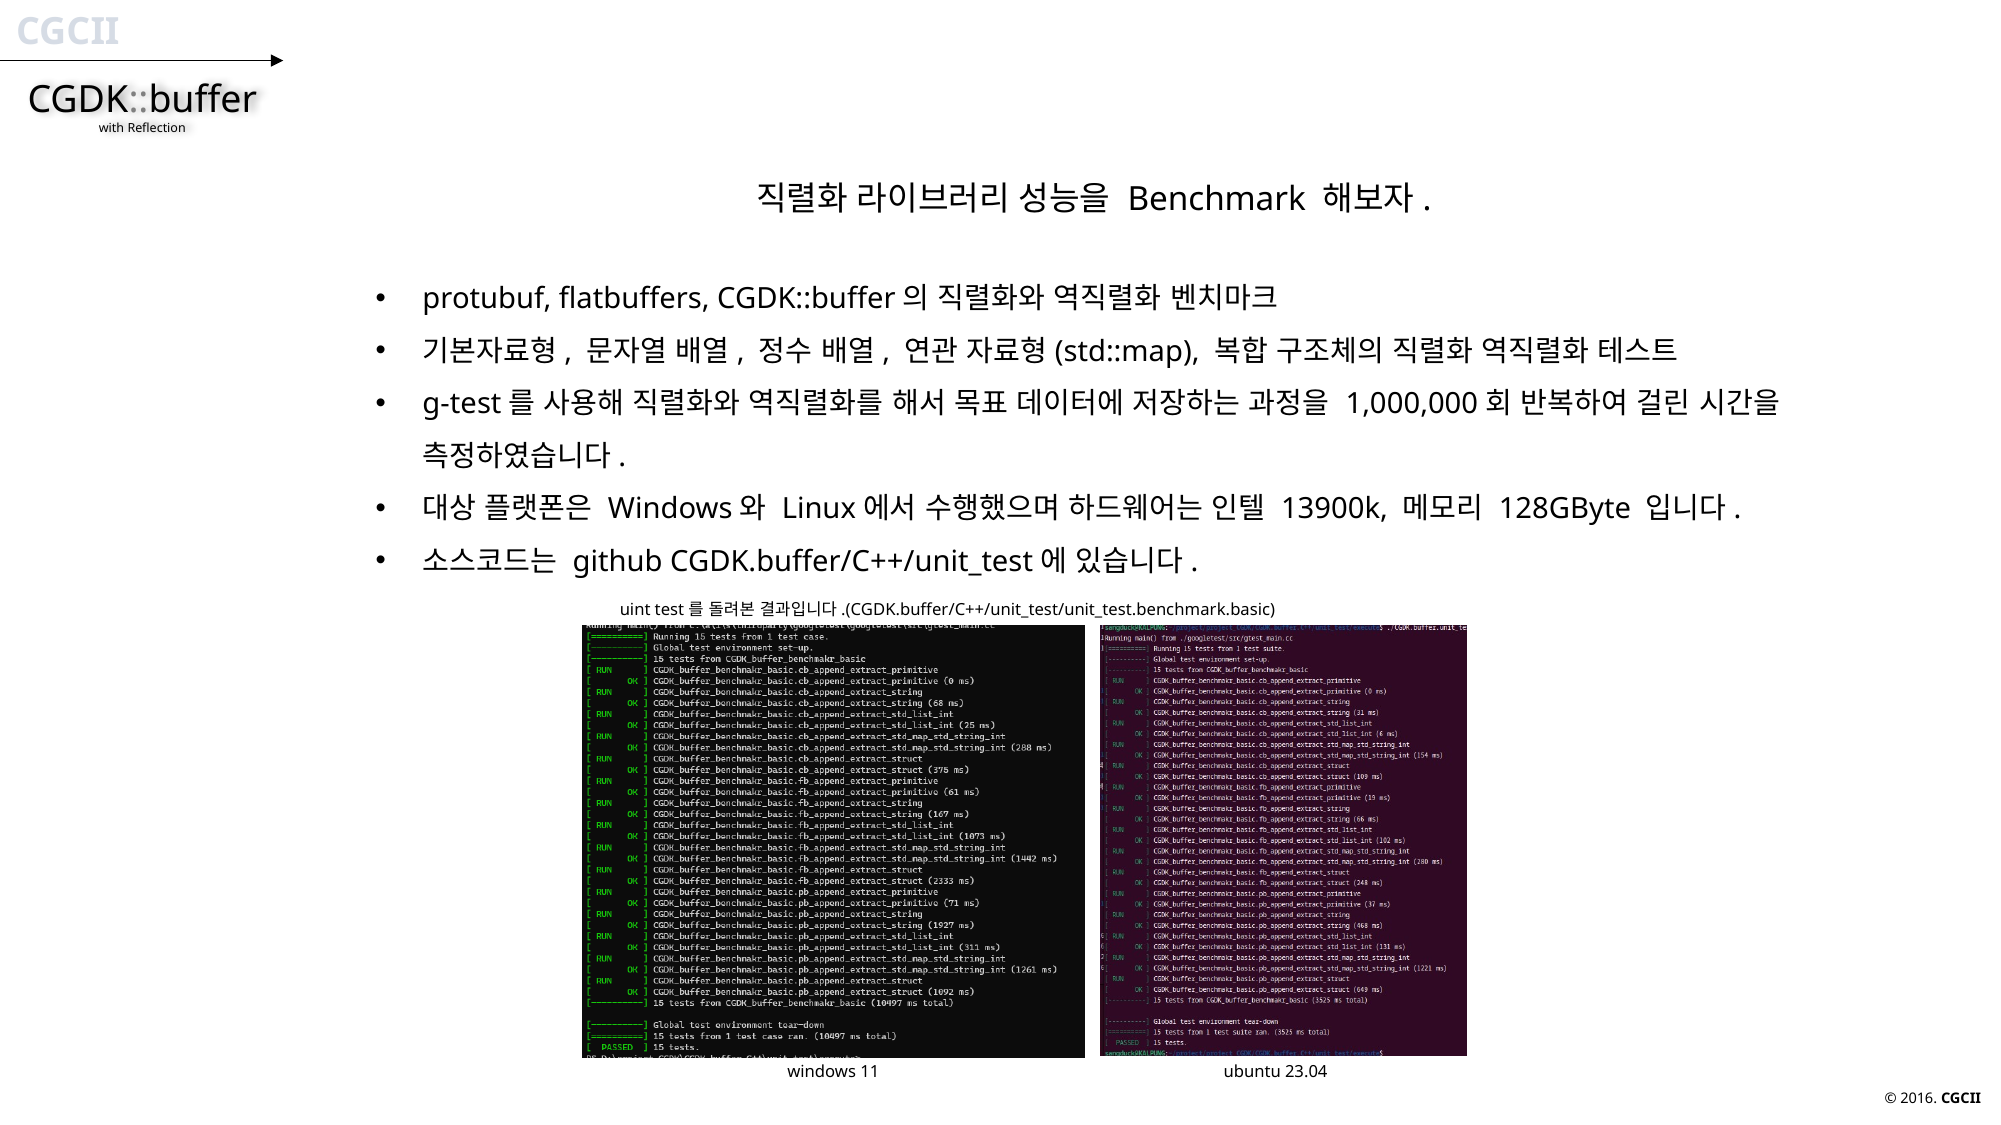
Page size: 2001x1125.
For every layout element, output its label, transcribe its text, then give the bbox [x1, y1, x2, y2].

text_box CGDK::buffer with Reflection [0, 67, 309, 173]
picture [1100, 625, 1467, 1056]
text_box CGCII [1, 0, 135, 60]
text_box protubuf, flatbuffers, CGDK::buffer의 직렬화와 역직렬화 벤치마크 기본자료형, 문자열 배열, 정수 배열, 연관 자료형(std::map), 복합 구조체의 직렬화 역직렬화 테스트 g-test를 사용해 직렬화와 역직렬화를 해서 목표 데이터에 저장하는 과정을 1,000,000회 반복하여 걸린 시간을 측정하였습니다. 대상 플랫폰은 Windows와 Linux에서 수행했으며 하드웨어는 인텔 13900k, 메모리 128GByte 입니다. 소스코드는 github CGDK.buffer/C++/unit_test에 있습니다. [360, 254, 1898, 585]
text_box ubuntu 23.04 [1173, 1056, 1378, 1089]
text_box uint test를 돌려본 결과입니다.(CGDK.buffer/C++/unit_test/unit_test.benchmark.basic) [605, 581, 1525, 627]
text_box windows 11 [731, 1058, 936, 1089]
text_box © 2016. CGCII [1598, 1084, 1997, 1124]
picture [582, 625, 1085, 1058]
text_box 직렬화 라이브러리 성능을 Benchmark 해보자. [700, 169, 1488, 225]
